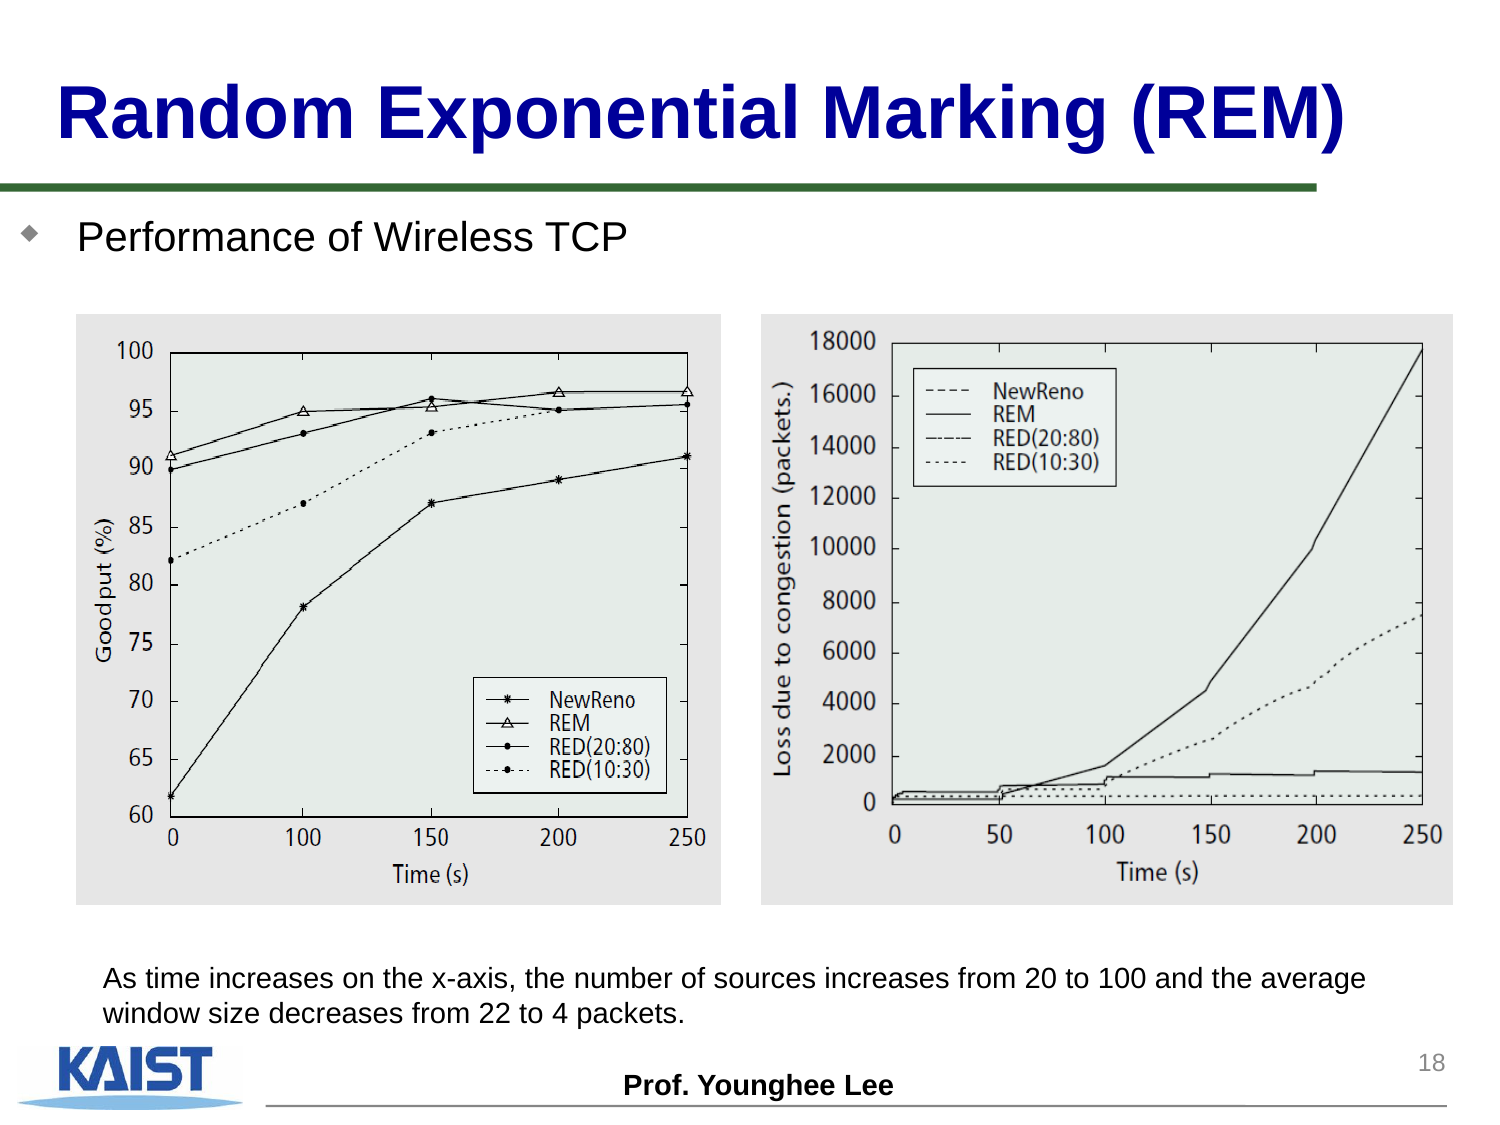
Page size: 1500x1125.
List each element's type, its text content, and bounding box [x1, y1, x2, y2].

text_box As time increases on the x-axis, the number of sources increases from 20 to 100 and the average window size decreases from 22 to 4 packets. [88, 951, 1441, 1037]
picture [17, 1046, 243, 1110]
picture [761, 314, 1454, 906]
title Random Exponential Marking (REM) [41, 54, 1459, 161]
slide_number 18 [1148, 1035, 1461, 1099]
list Performance of Wireless TCP [5, 202, 1483, 1035]
picture [76, 314, 721, 906]
